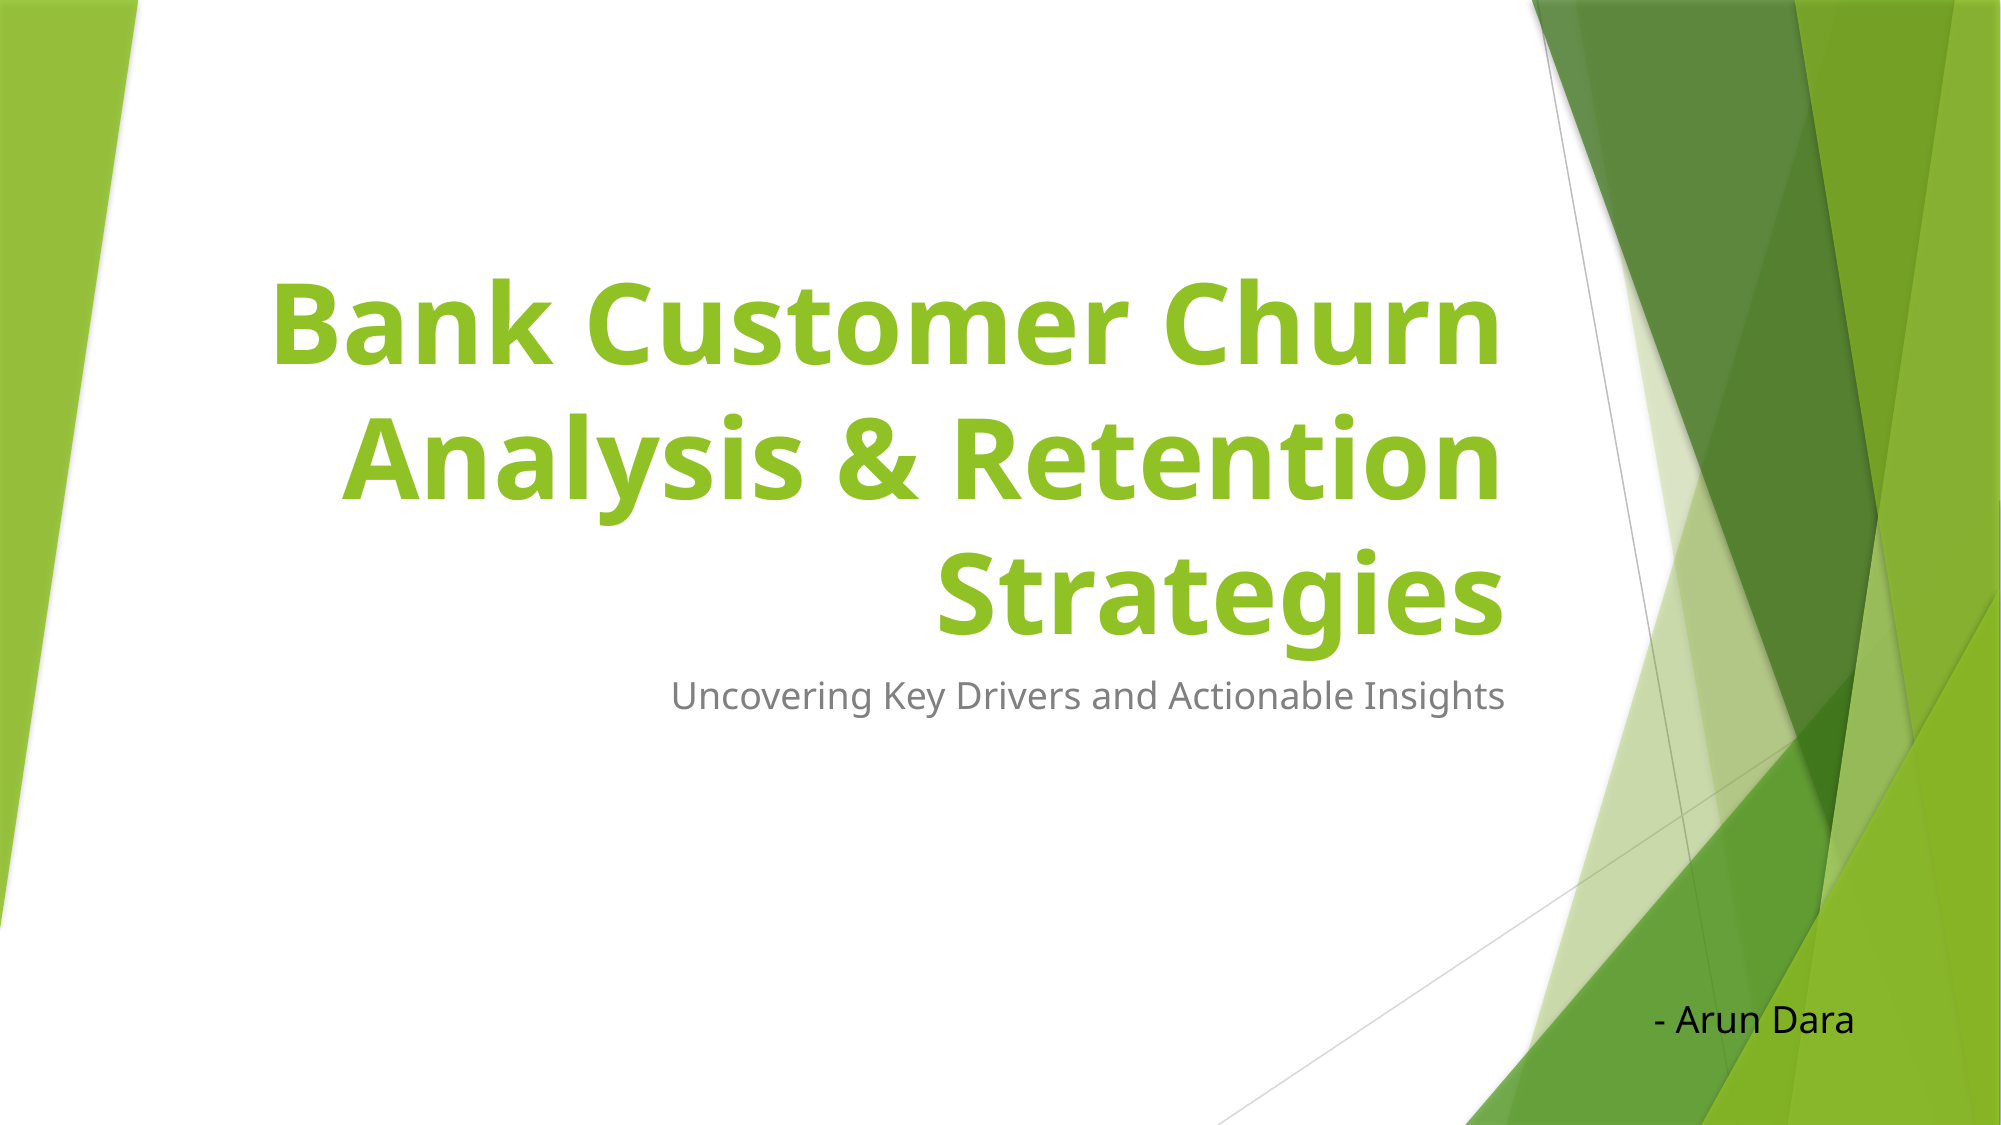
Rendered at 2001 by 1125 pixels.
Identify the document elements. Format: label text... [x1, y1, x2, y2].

title Bank Customer Churn Analysis & Retention Strategies [83, 238, 1522, 665]
text_box - Arun Dara [1639, 988, 1932, 1049]
subtitle Uncovering Key Drivers and Actionable Insights [247, 664, 1522, 845]
